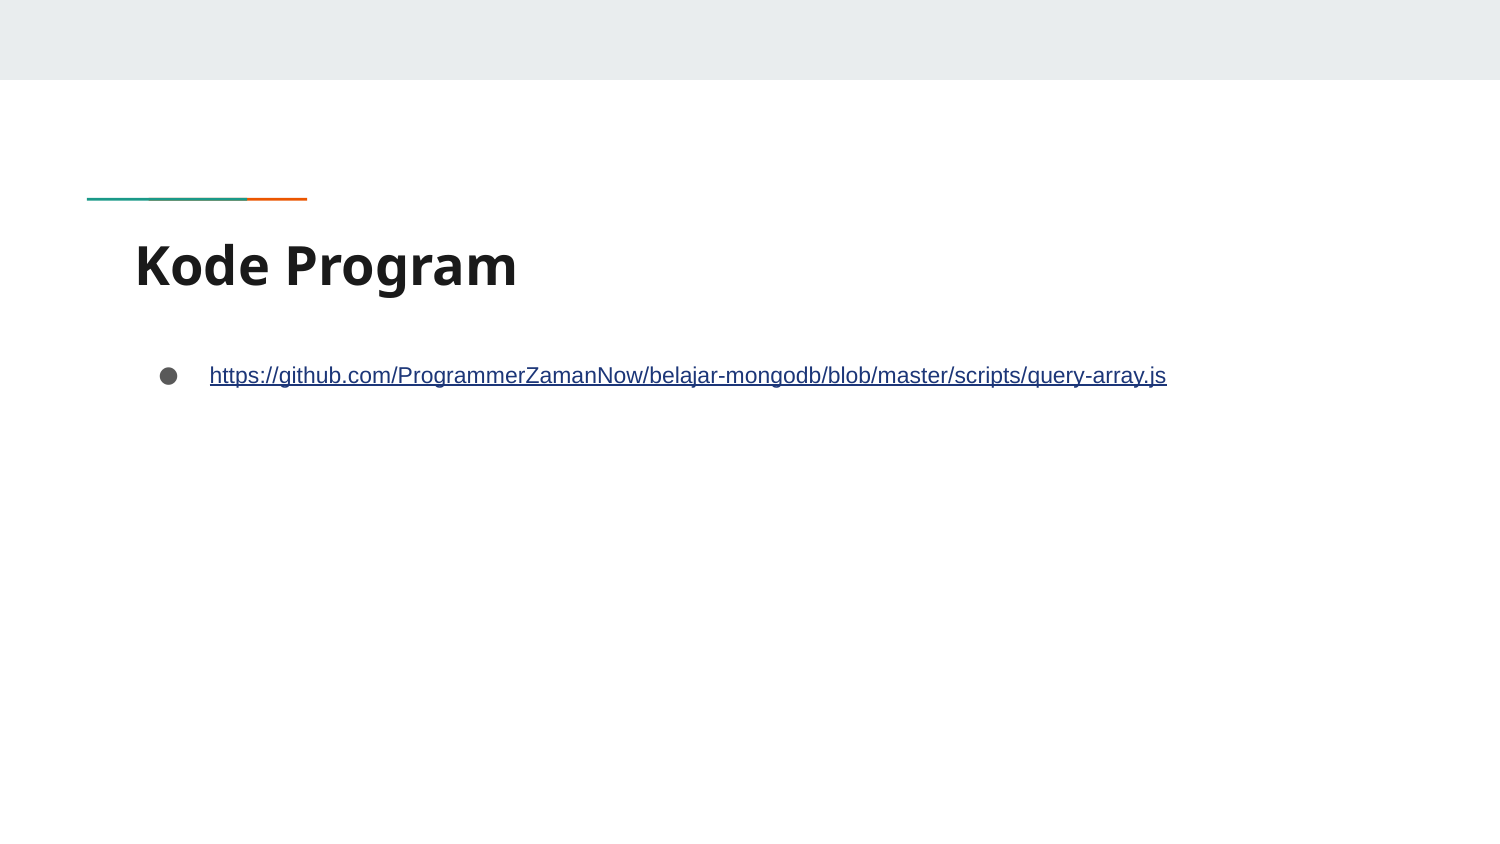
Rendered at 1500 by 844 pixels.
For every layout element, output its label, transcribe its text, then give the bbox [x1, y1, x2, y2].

list https://github.com/ProgrammerZamanNow/belajar-mongodb/blob/master/scripts/query-array.js [119, 341, 1381, 712]
title Kode Program [119, 216, 1381, 305]
